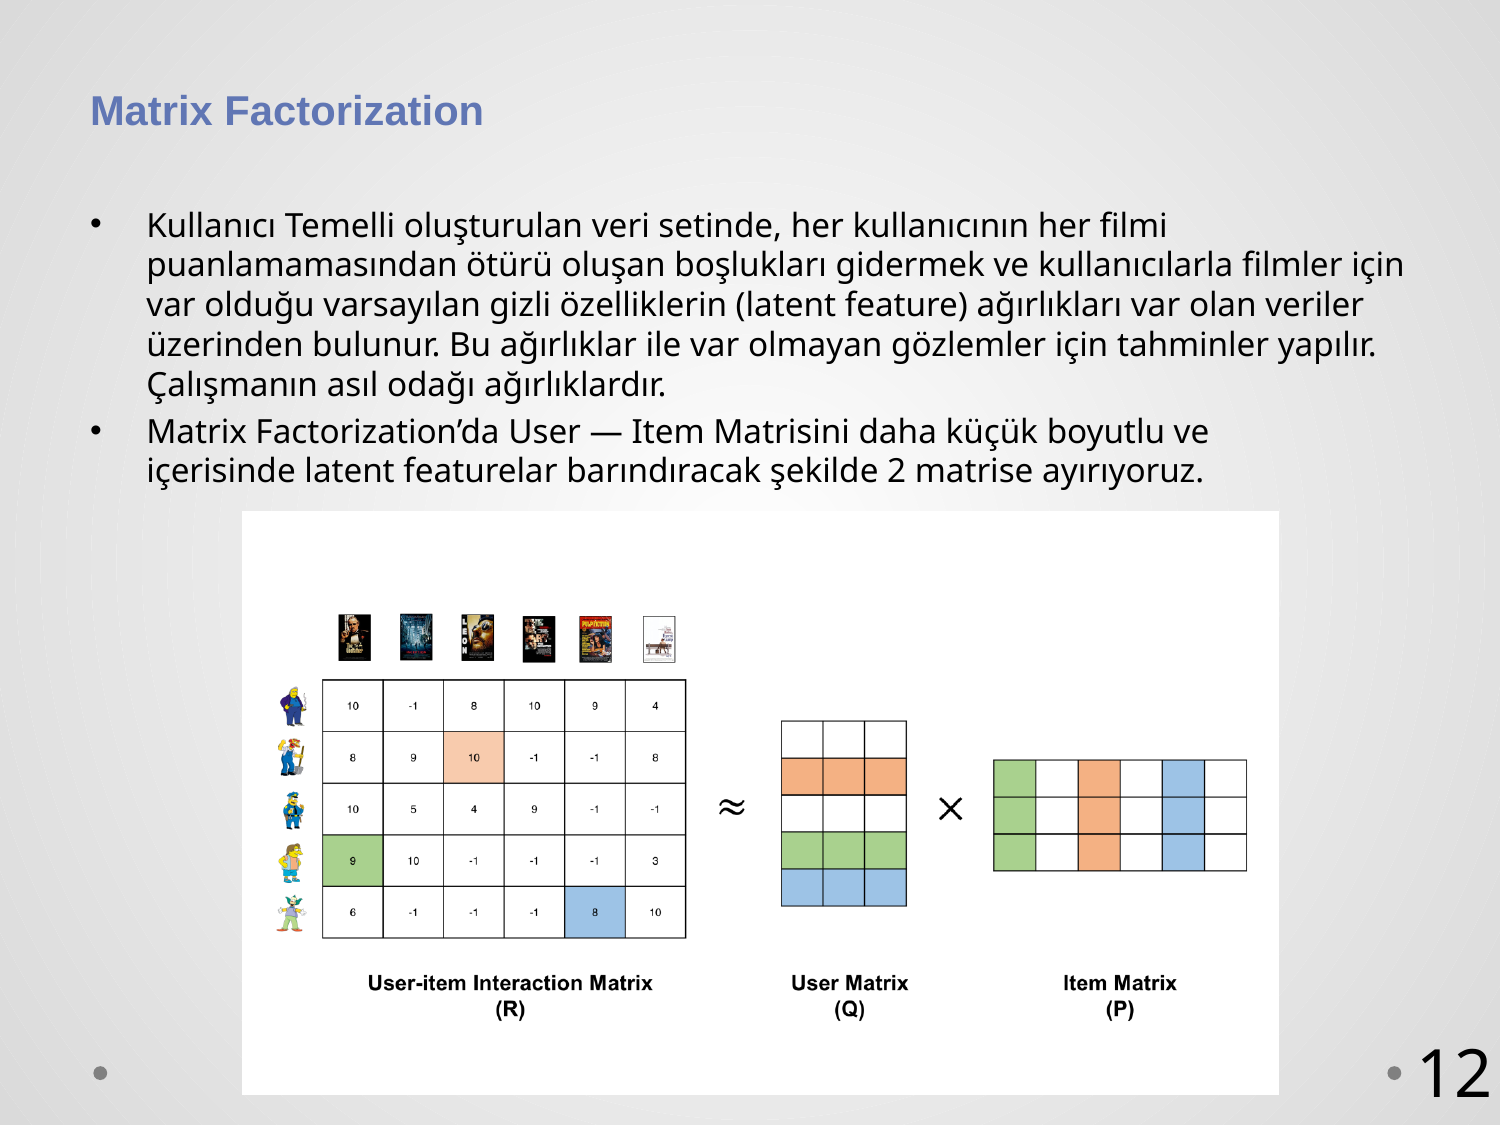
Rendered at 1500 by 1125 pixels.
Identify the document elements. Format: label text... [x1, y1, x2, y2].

picture [241, 511, 1280, 1095]
slide_number 12 [1411, 1046, 1500, 1107]
list Kullanıcı Temelli oluşturulan veri setinde, her kullanıcının her filmi puanlamamasından ötürü oluşan boşlukları gidermek ve kullanıcılarla filmler için var olduğu varsayılan gizli özelliklerin (latent feature) ağırlıkları var olan veriler üzerinden bulunur. Bu ağırlıklar ile var olmayan gözlemler için tahminler yapılır. Çalışmanın asıl odağı ağırlıklardır. Matrix Factorization’da User — Item Matrisini daha küçük boyutlu ve içerisinde latent featurelar barındıracak şekilde 2 matrise ayırıyoruz. [75, 196, 1425, 1005]
title Matrix Factorization [75, 0, 1425, 196]
